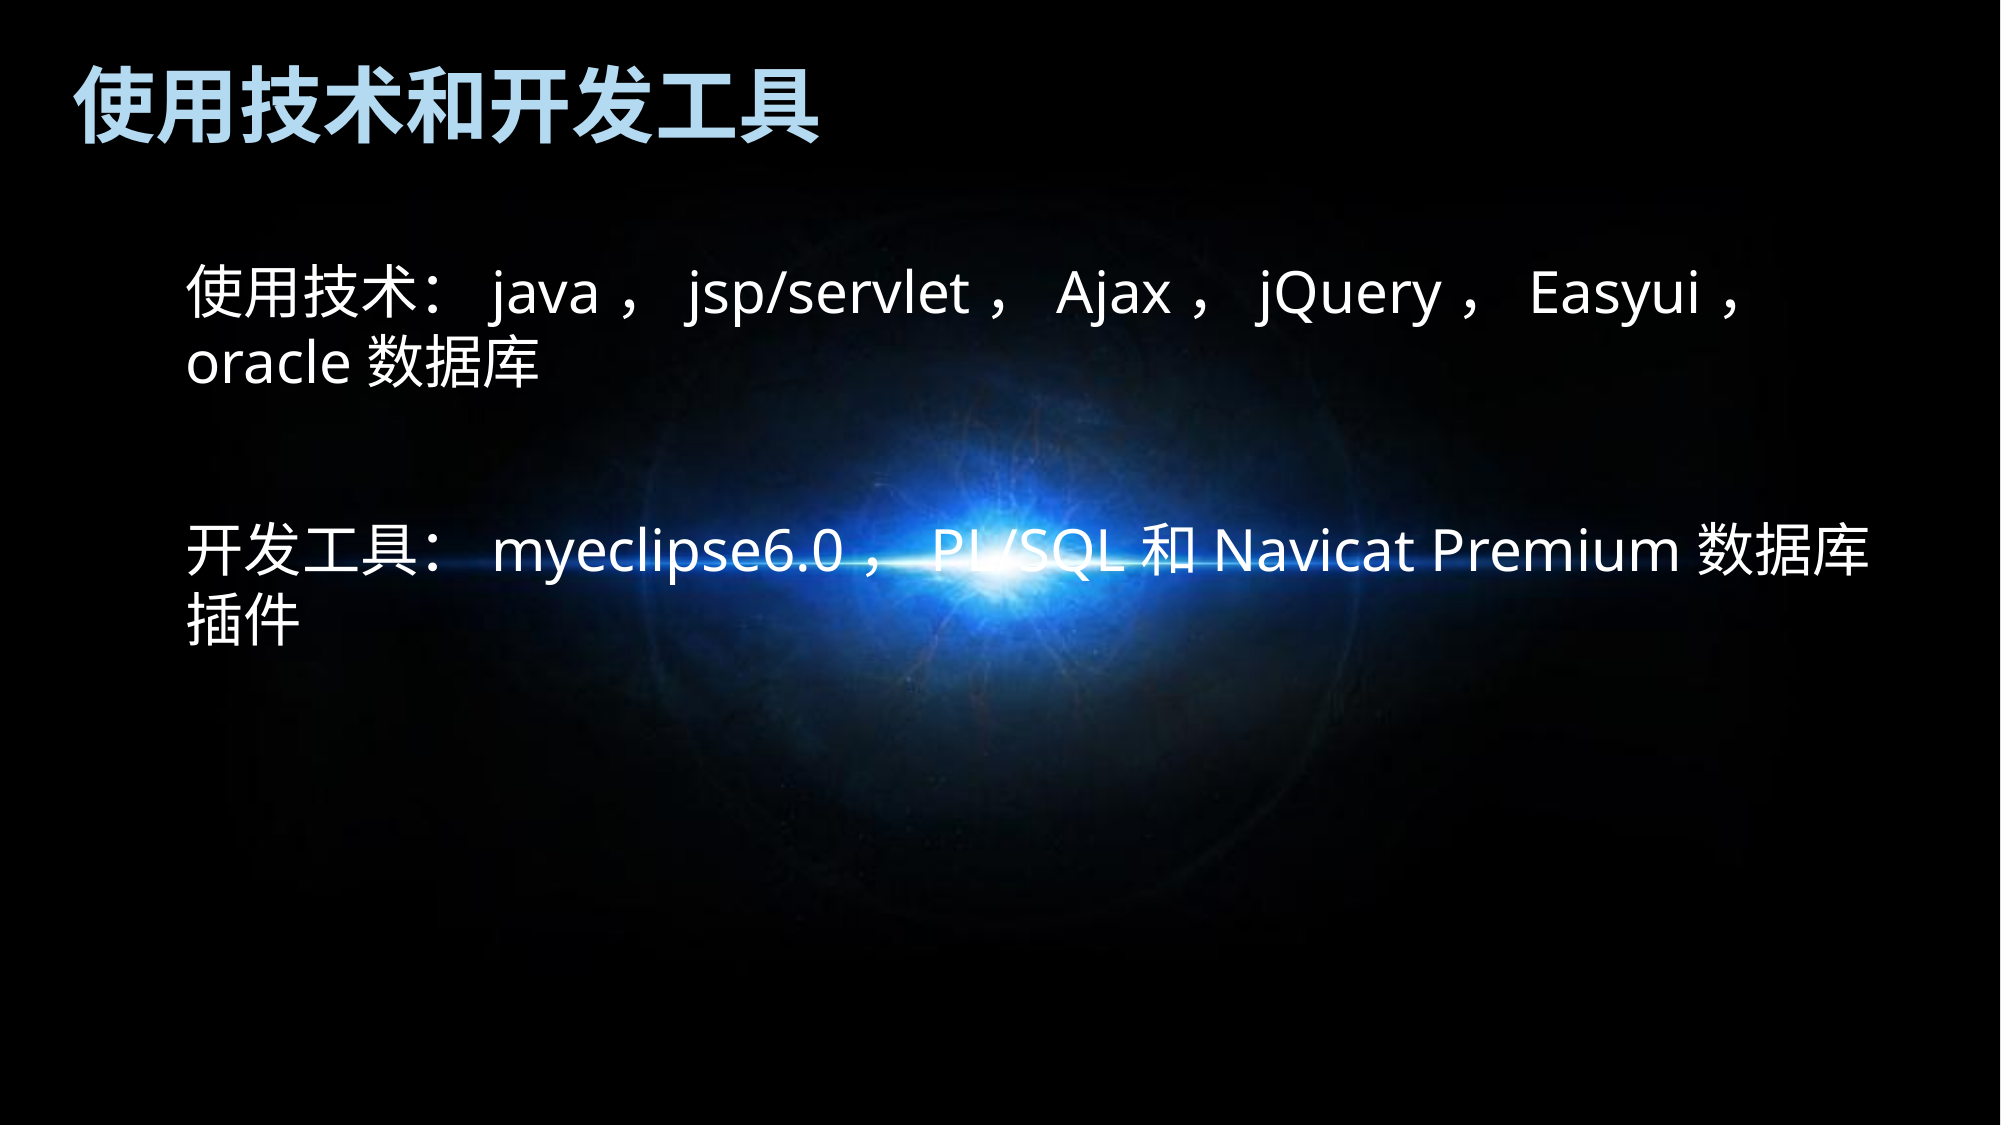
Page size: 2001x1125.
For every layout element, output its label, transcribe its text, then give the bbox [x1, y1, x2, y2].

picture [0, 0, 2001, 1125]
text_box 使用技术：java，jsp/servlet，Ajax，jQuery，Easyui，oracle数据库 [170, 247, 1829, 403]
text_box 开发工具：myeclipse6.0，PL/SQL和Navicat Premium数据库插件 [171, 505, 1924, 661]
text_box 使用技术和开发工具 [57, 45, 912, 161]
